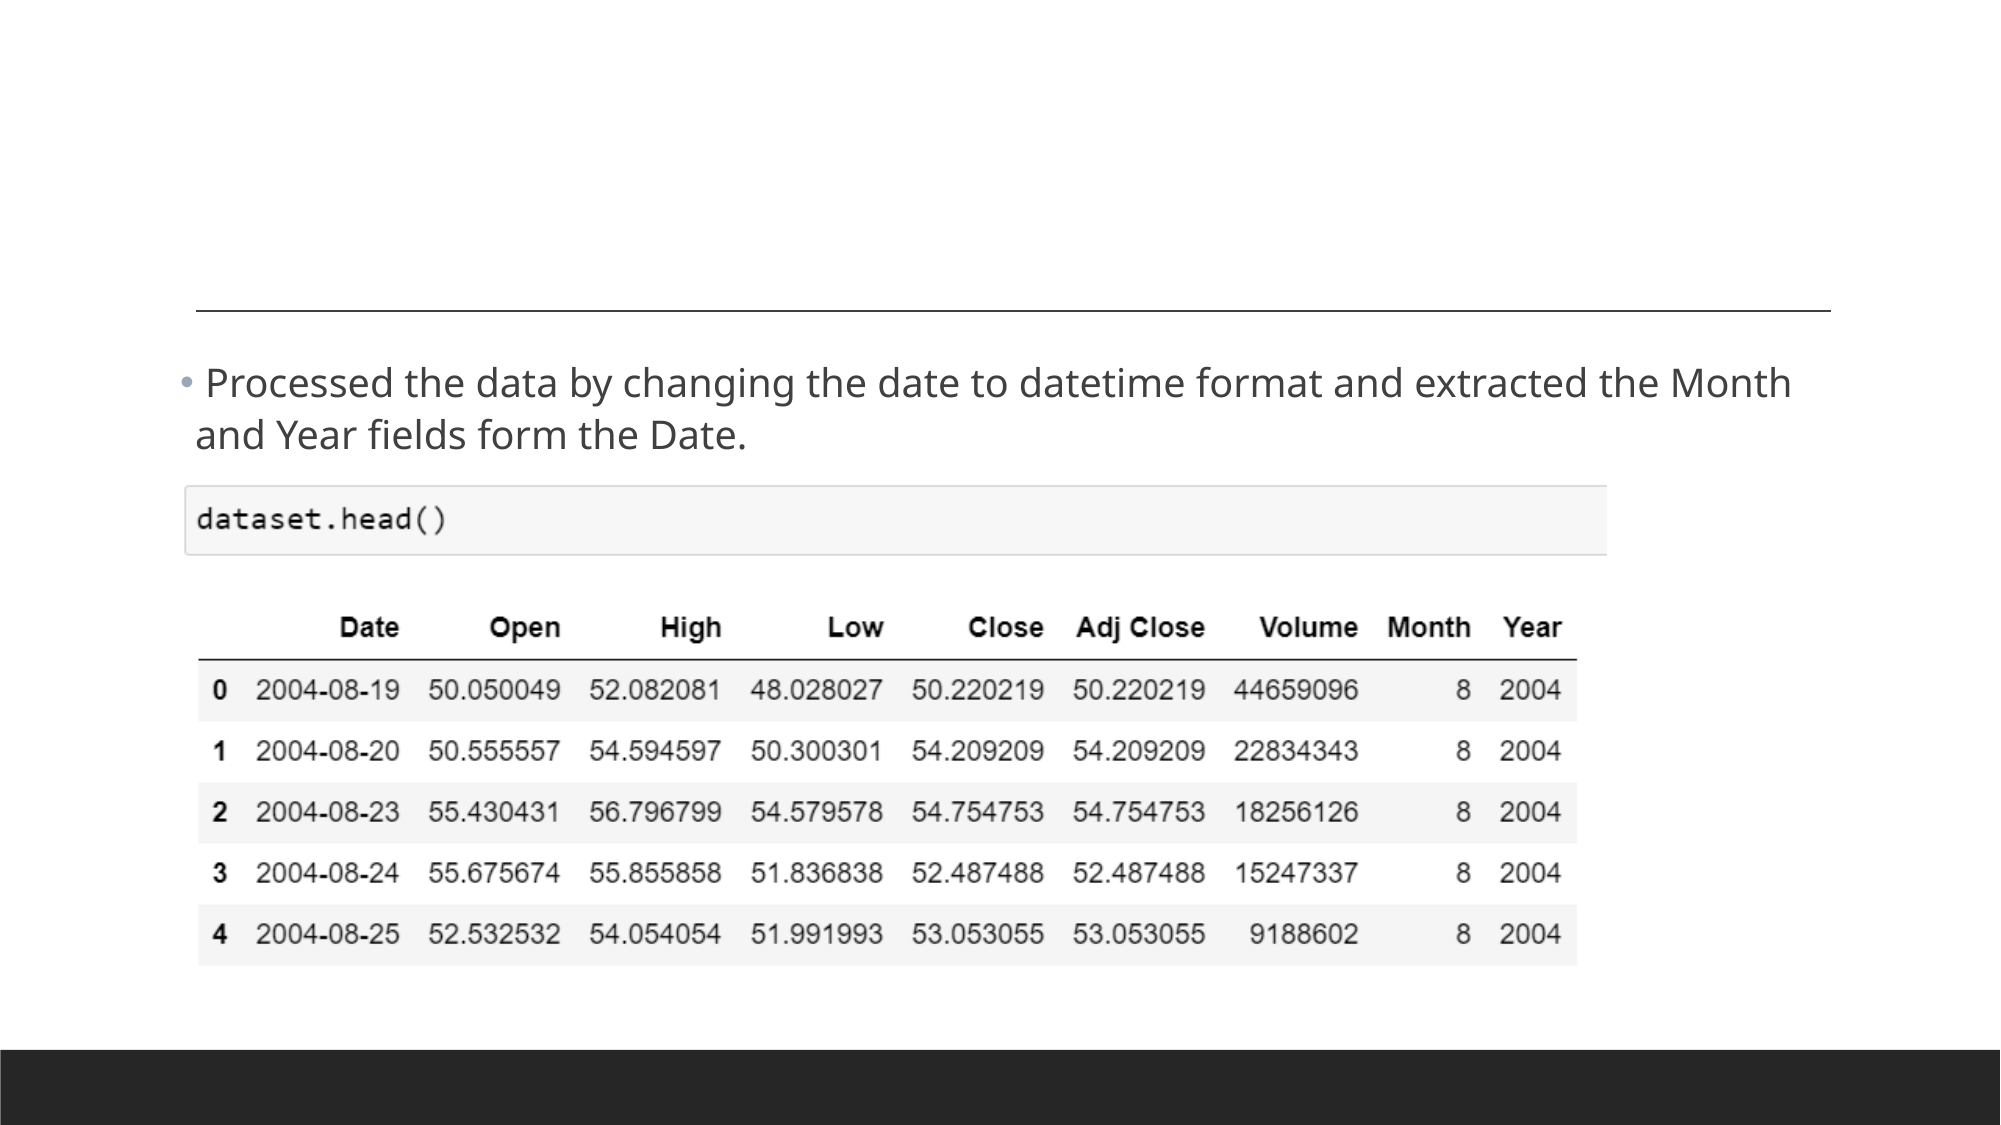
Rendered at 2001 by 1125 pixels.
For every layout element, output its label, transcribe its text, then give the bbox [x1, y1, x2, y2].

picture [179, 462, 1608, 992]
list Processed the data by changing the date to datetime format and extracted the Month and Year fields form the Date. [180, 345, 1830, 963]
